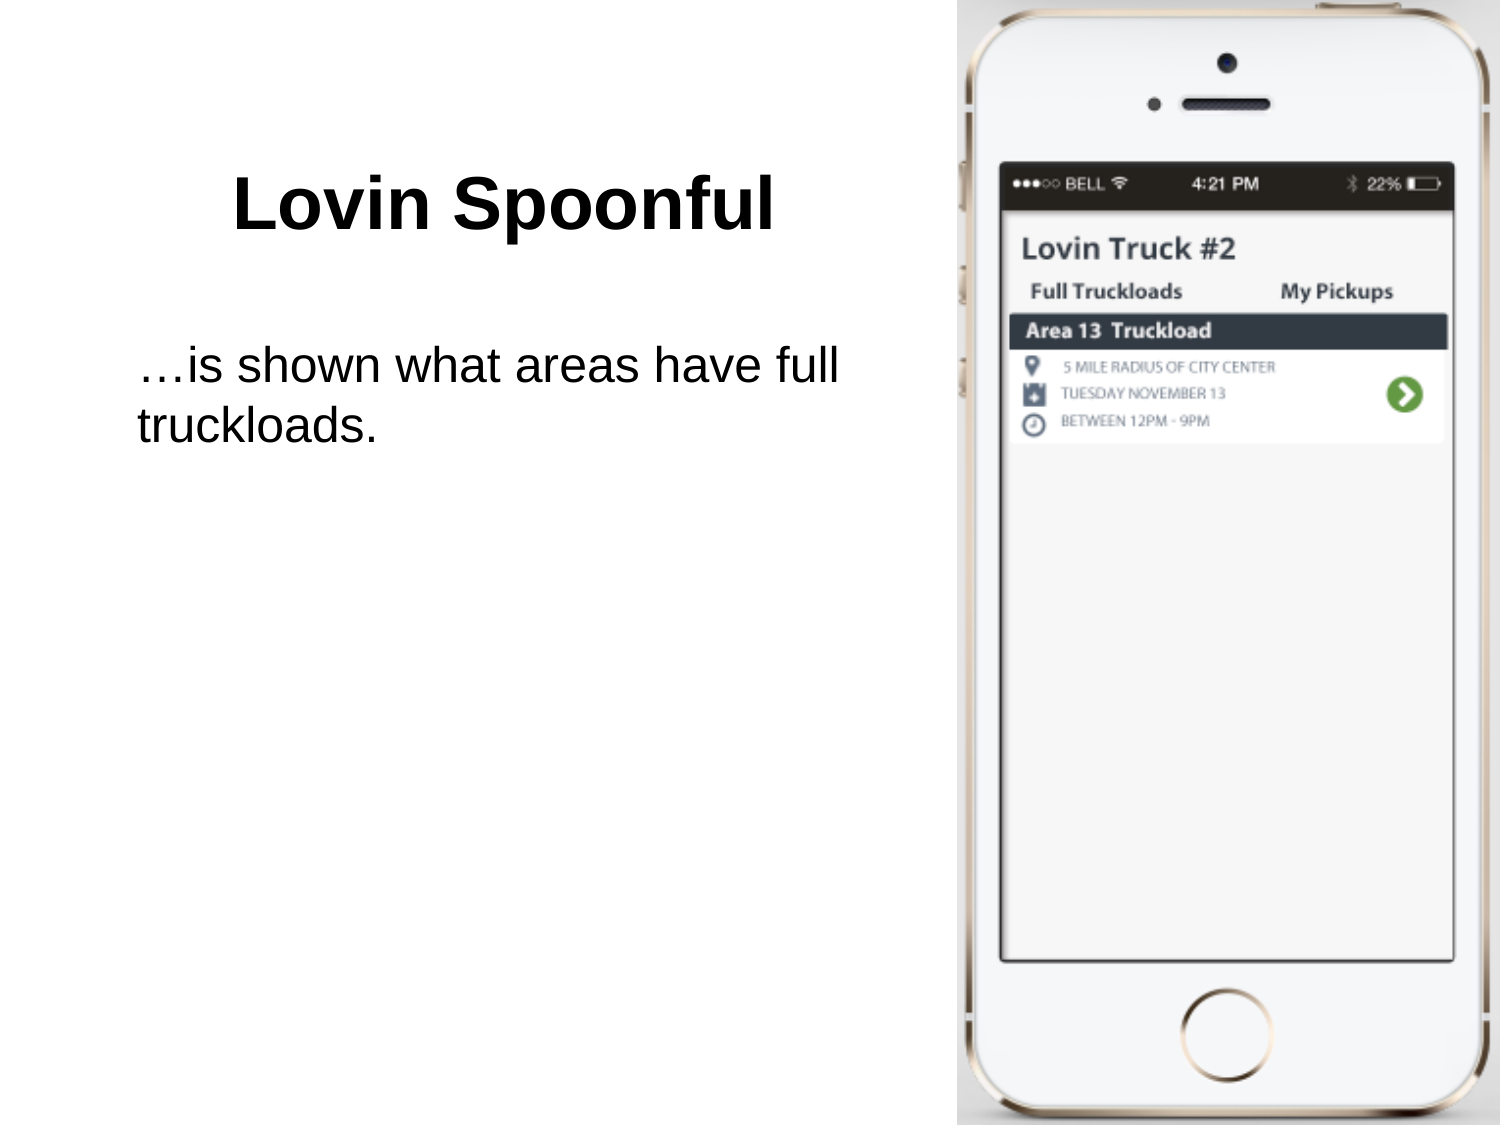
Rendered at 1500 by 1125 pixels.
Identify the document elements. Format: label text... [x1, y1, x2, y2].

picture [956, 0, 1500, 1125]
text_box …is shown what areas have full truckloads. [122, 325, 861, 461]
text_box Lovin Spoonful [217, 146, 793, 252]
